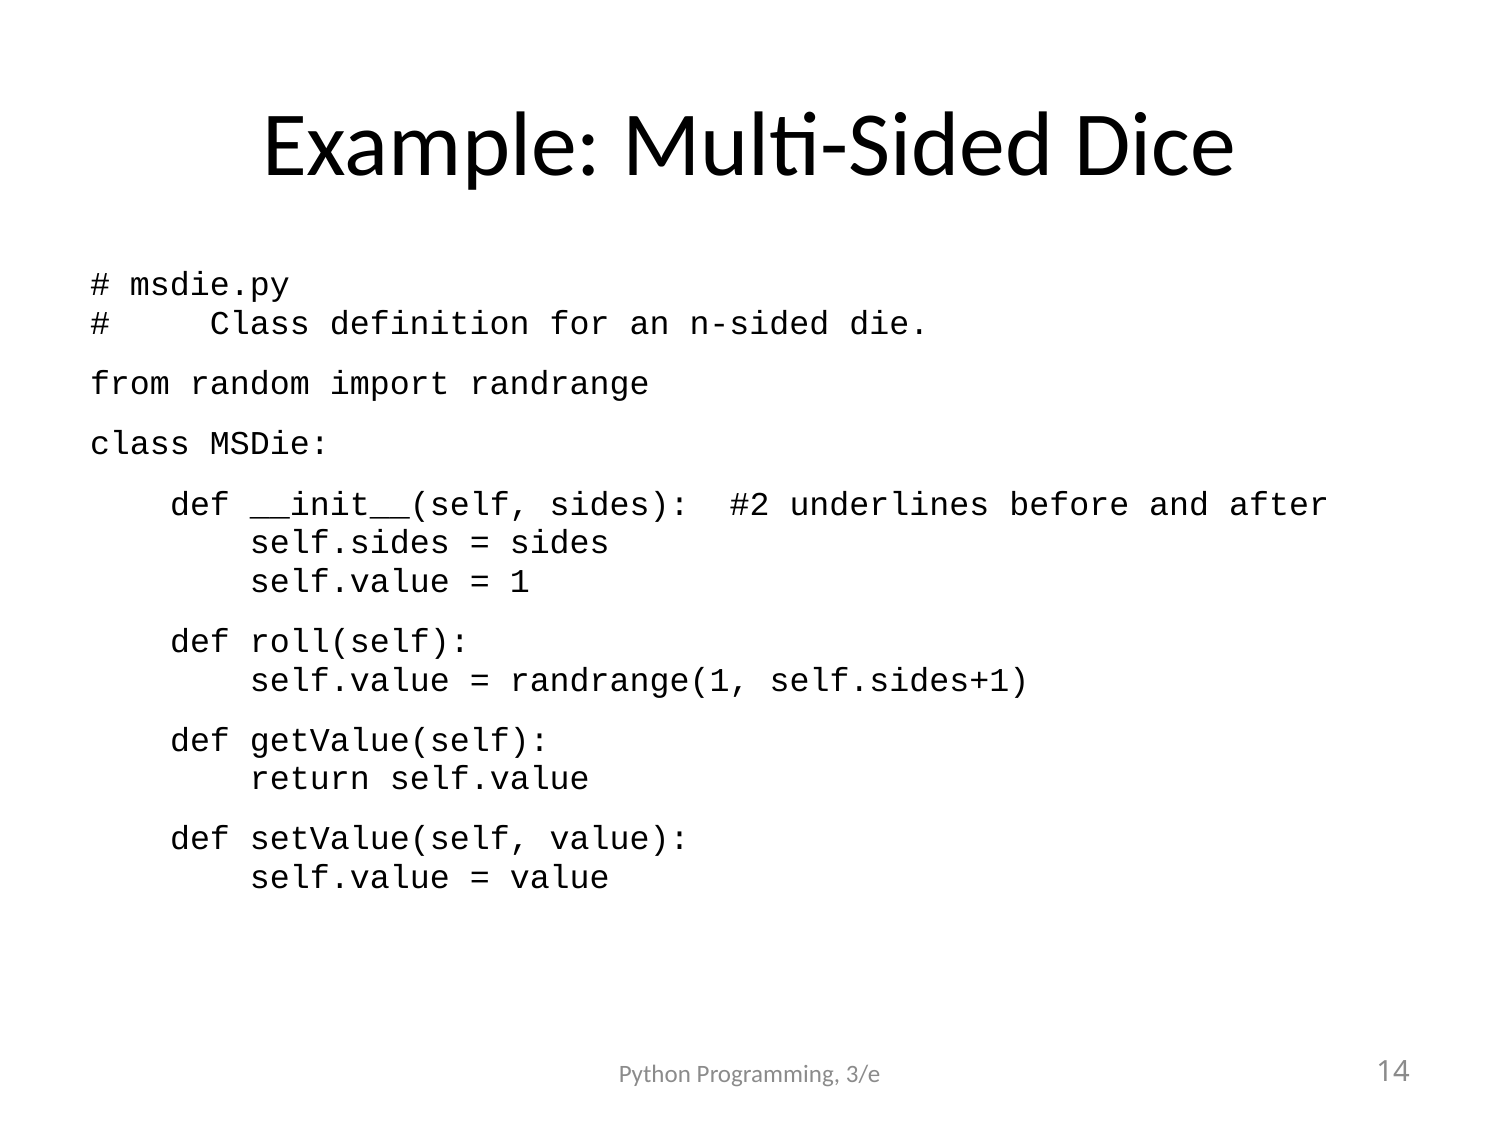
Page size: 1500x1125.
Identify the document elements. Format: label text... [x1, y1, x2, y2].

title Example: Multi-Sided Dice [75, 45, 1425, 233]
footer Python Programming, 3/e [512, 1042, 988, 1103]
slide_number 14 [1074, 1042, 1425, 1103]
list # msdie.py # Class definition for an n-sided die. from random import randrange class MSDie: def __init__(self, sides): #2 underlines before and after self.sides = sides self.value = 1 def roll(self): self.value = randrange(1, self.sides+1) def getValue(self): return self.value def setValue(self, value): self.value = value [75, 262, 1425, 1005]
